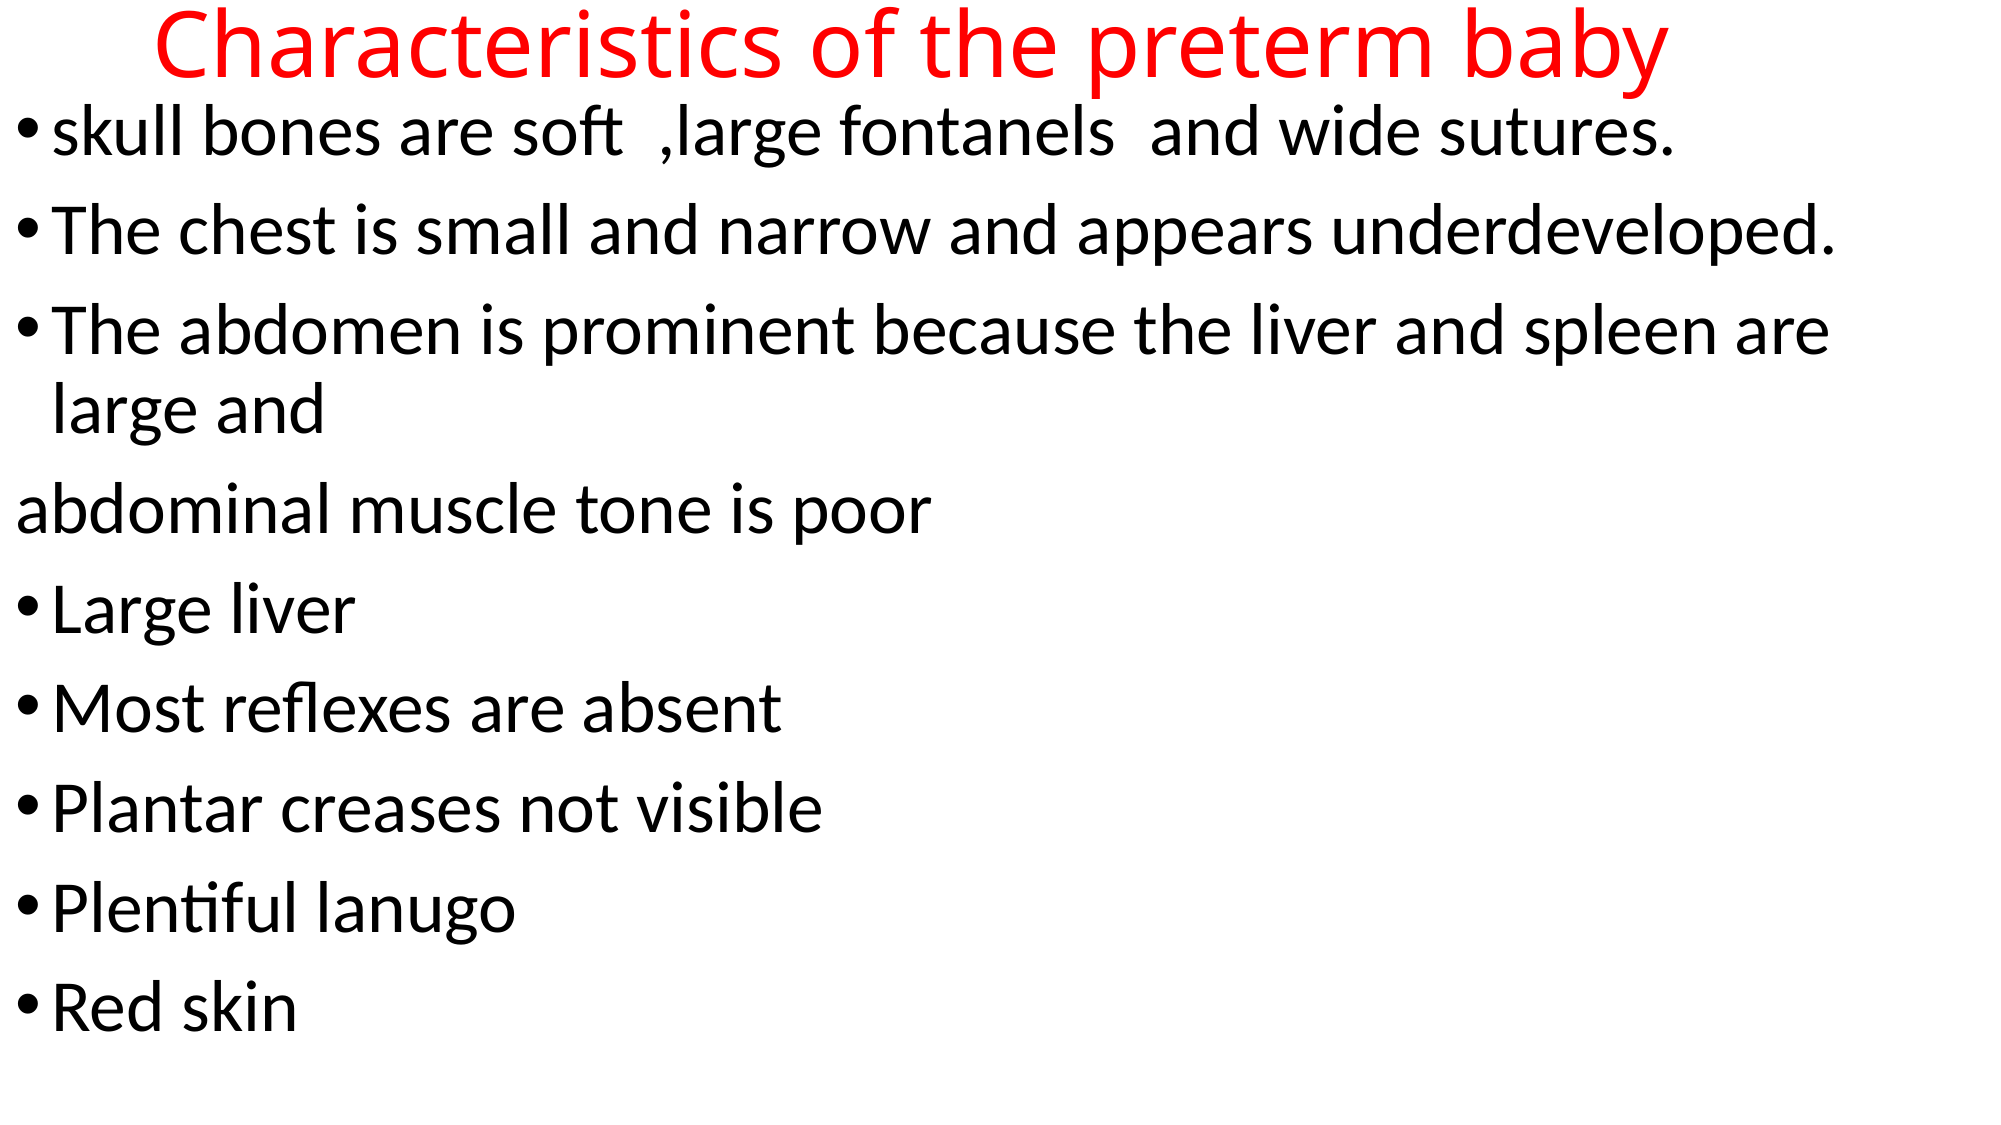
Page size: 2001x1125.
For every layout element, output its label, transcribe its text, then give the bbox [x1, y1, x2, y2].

list skull bones are soft ,large fontanels and wide sutures. The chest is small and narrow and appears underdeveloped. The abdomen is prominent because the liver and spleen are large and abdominal muscle tone is poor Large liver Most reflexes are absent Plantar creases not visible Plentiful lanugo Red skin [0, 84, 1863, 1125]
title Characteristics of the preterm baby [137, 0, 1863, 84]
